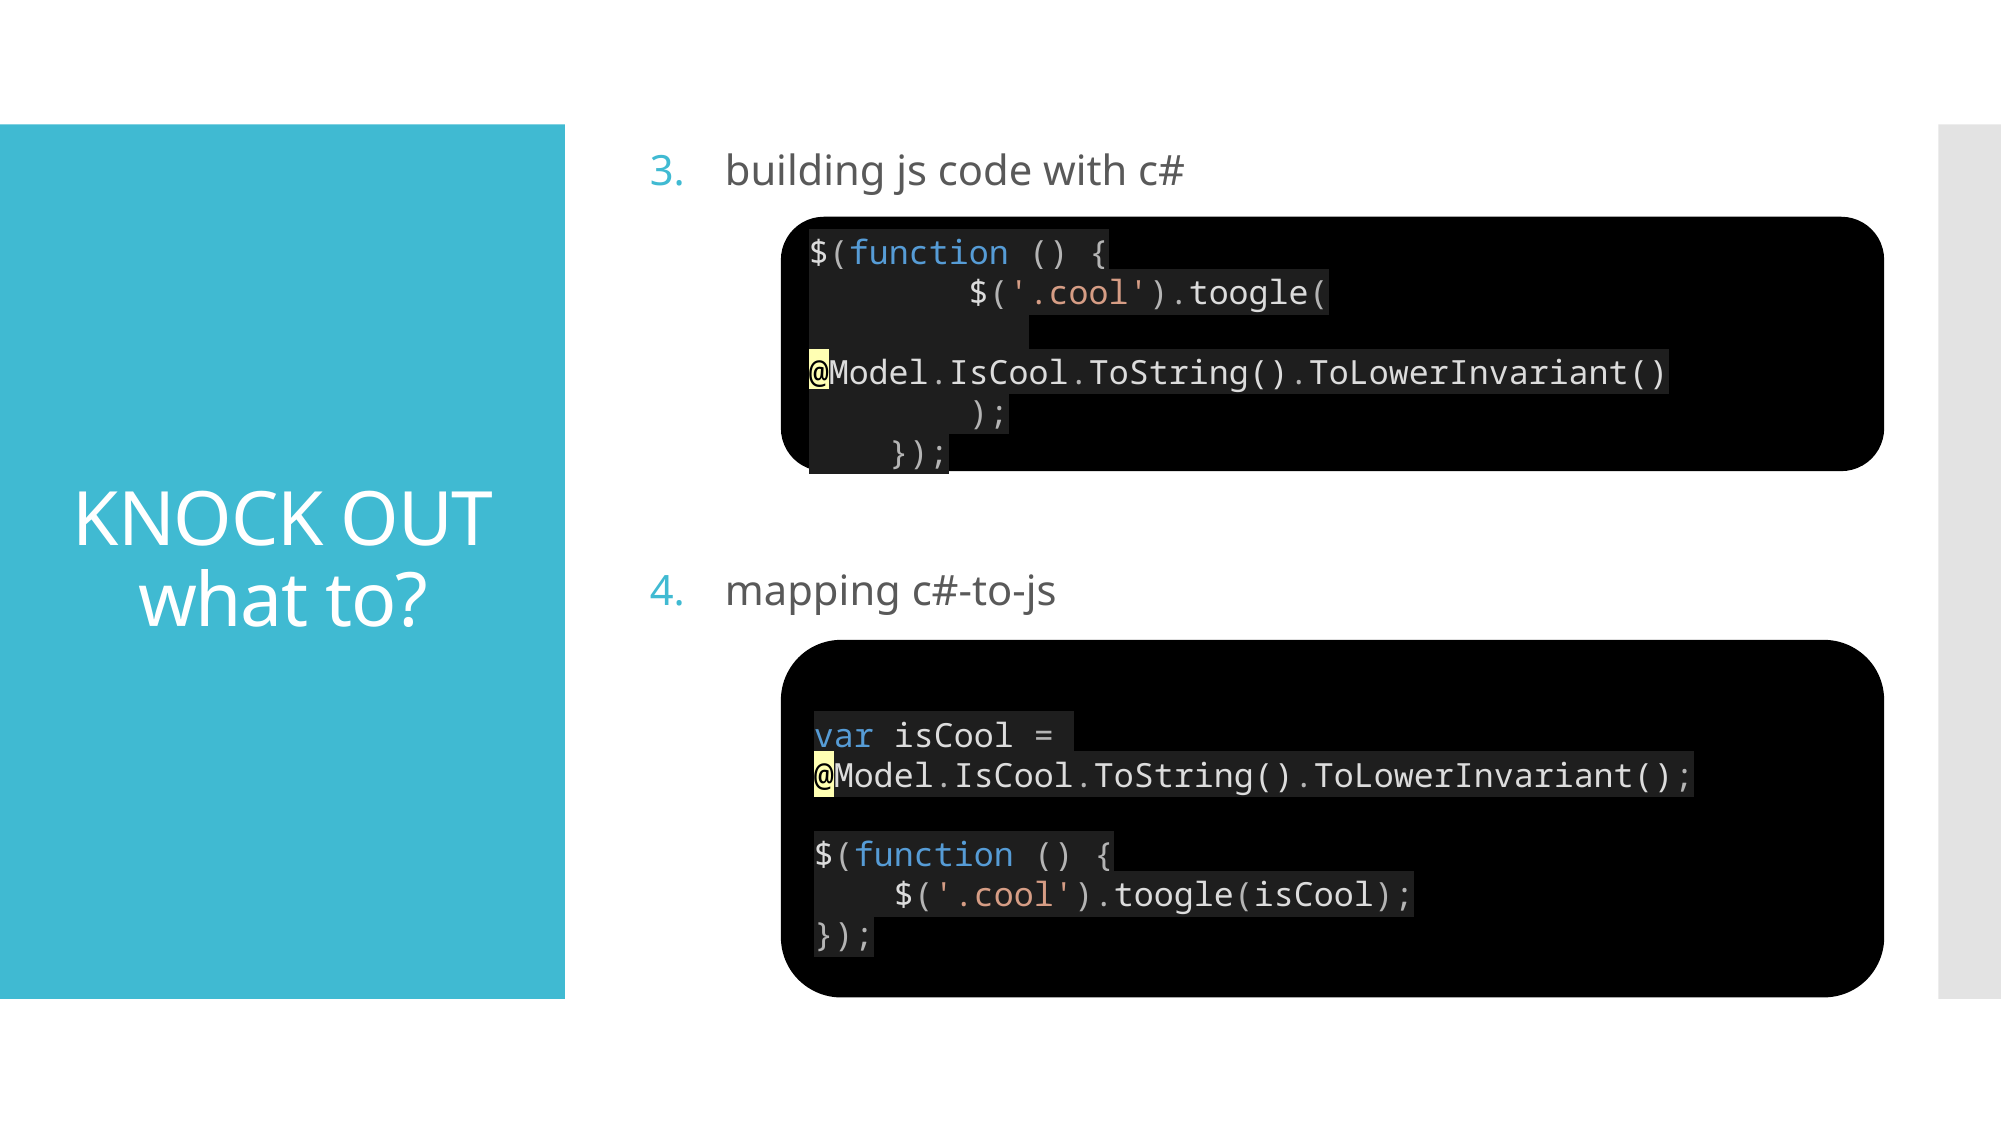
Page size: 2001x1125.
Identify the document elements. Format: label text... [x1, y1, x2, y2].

text_box var isCool = @Model.IsCool.ToString().ToLowerInvariant(); $(function () { $('.cool').toogle(isCool); }); [780, 639, 1885, 998]
title KNOCK OUT what to? [41, 184, 525, 940]
list building js code with c# mapping c#-to-js [634, 141, 1835, 982]
text_box $(function () { $('.cool').toogle( @Model.IsCool.ToString().ToLowerInvariant() ); }); [780, 216, 1885, 472]
